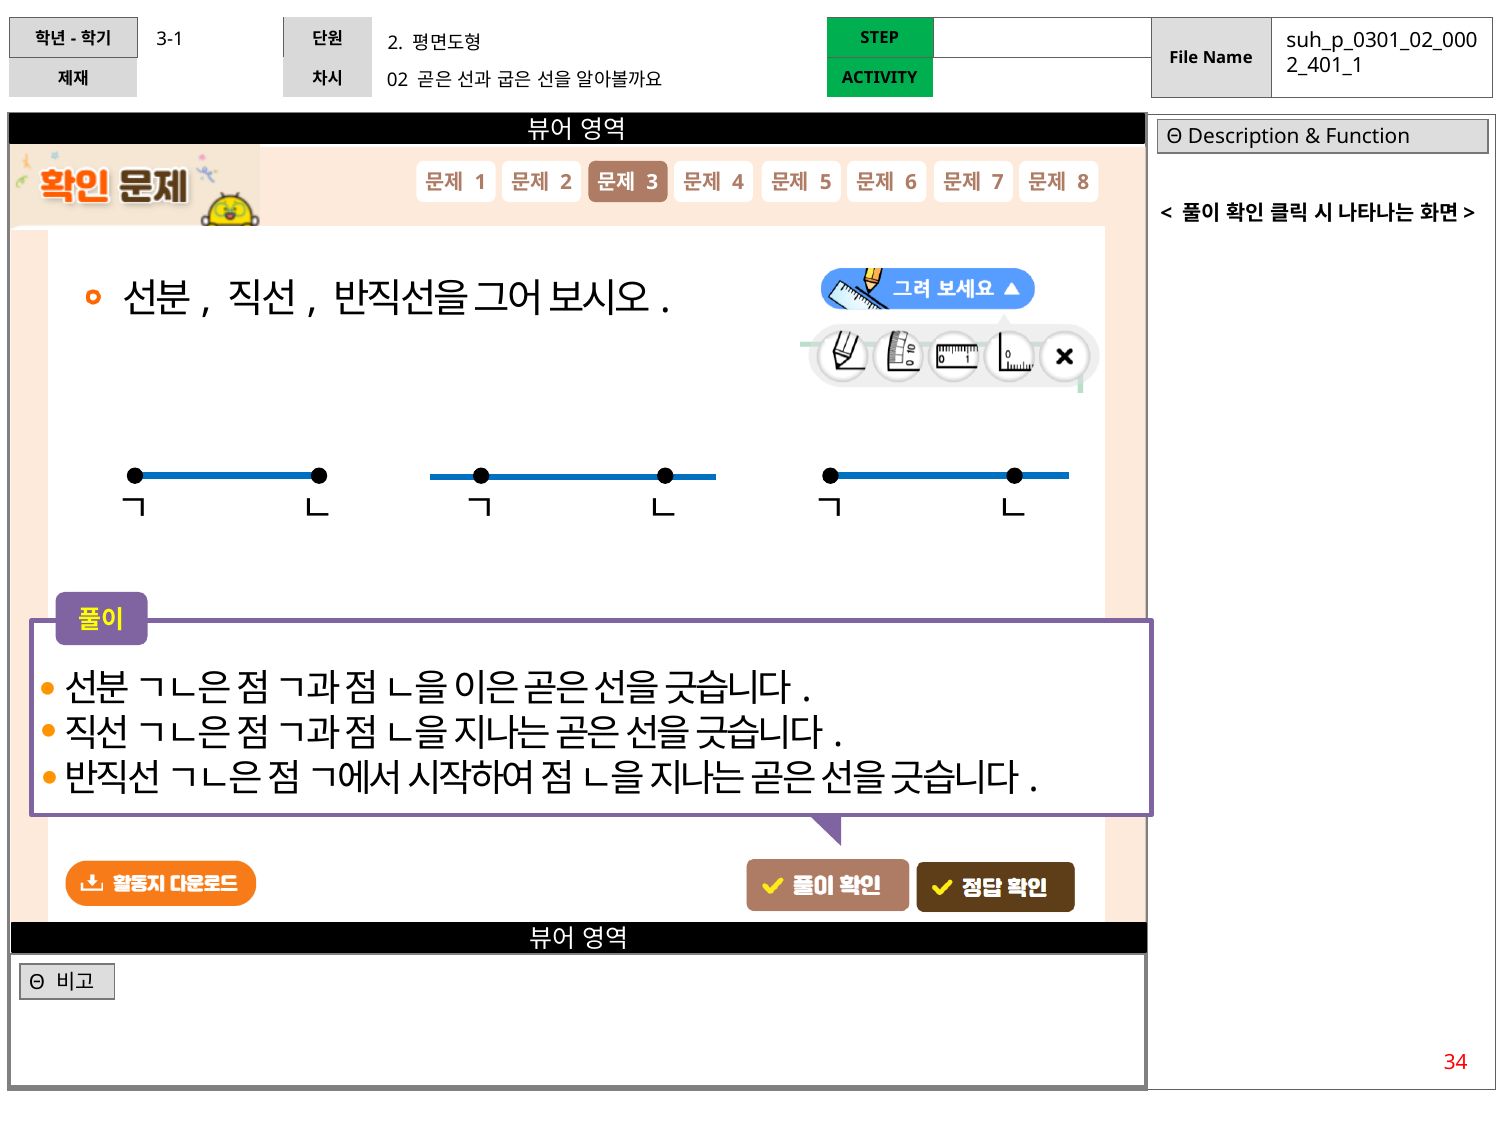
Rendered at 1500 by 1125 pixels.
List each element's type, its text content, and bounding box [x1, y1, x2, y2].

text_box 문제 3 [586, 158, 670, 205]
text_box 풀이 [53, 589, 150, 648]
picture [42, 769, 59, 788]
text_box [29, 618, 1154, 817]
picture [744, 856, 911, 913]
picture [82, 285, 103, 307]
text_box 문제 1 [414, 158, 498, 205]
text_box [447, 468, 514, 538]
table_header Θ Description & Function [1158, 120, 1487, 152]
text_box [285, 468, 352, 538]
picture [10, 144, 260, 230]
picture [39, 680, 56, 699]
text_box 문제 6 [845, 158, 929, 205]
text_box suh_p_0301_02_0002_401_1 [1271, 18, 1500, 84]
picture [800, 253, 1105, 393]
text_box 문제 5 [759, 158, 843, 205]
text_box 문제 4 [671, 158, 756, 205]
text_box 2. 평면도형 [372, 23, 828, 48]
text_box 선분, 직선, 반직선을 그어 보시오. [107, 265, 795, 328]
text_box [101, 468, 168, 538]
text_box 문제 8 [1017, 158, 1101, 205]
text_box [981, 468, 1047, 538]
text_box 3-1 [141, 18, 284, 55]
text_box 선분 ㄱㄴ은 점 ㄱ과 점 ㄴ을 이은 곧은 선을 긋습니다. 직선 ㄱㄴ은 점 ㄱ과 점 ㄴ을 지나는 곧은 선을 긋습니다. 반직선 ㄱㄴ은 점 ㄱ에서 시작하여 점 ㄴ을 지나는 곧은 선을 긋습니다. [49, 656, 1152, 807]
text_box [631, 468, 698, 538]
picture [41, 721, 58, 740]
text_box < 풀이 확인 클릭 시 나타나는 화면> [1145, 160, 1500, 295]
picture [64, 858, 258, 908]
picture [915, 858, 1078, 913]
text_box 문제 7 [931, 158, 1016, 205]
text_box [797, 468, 863, 538]
text_box 문제 2 [499, 158, 584, 205]
text_box [807, 812, 844, 848]
text_box 02 곧은 선과 굽은 선을 알아볼까요 [372, 60, 821, 96]
